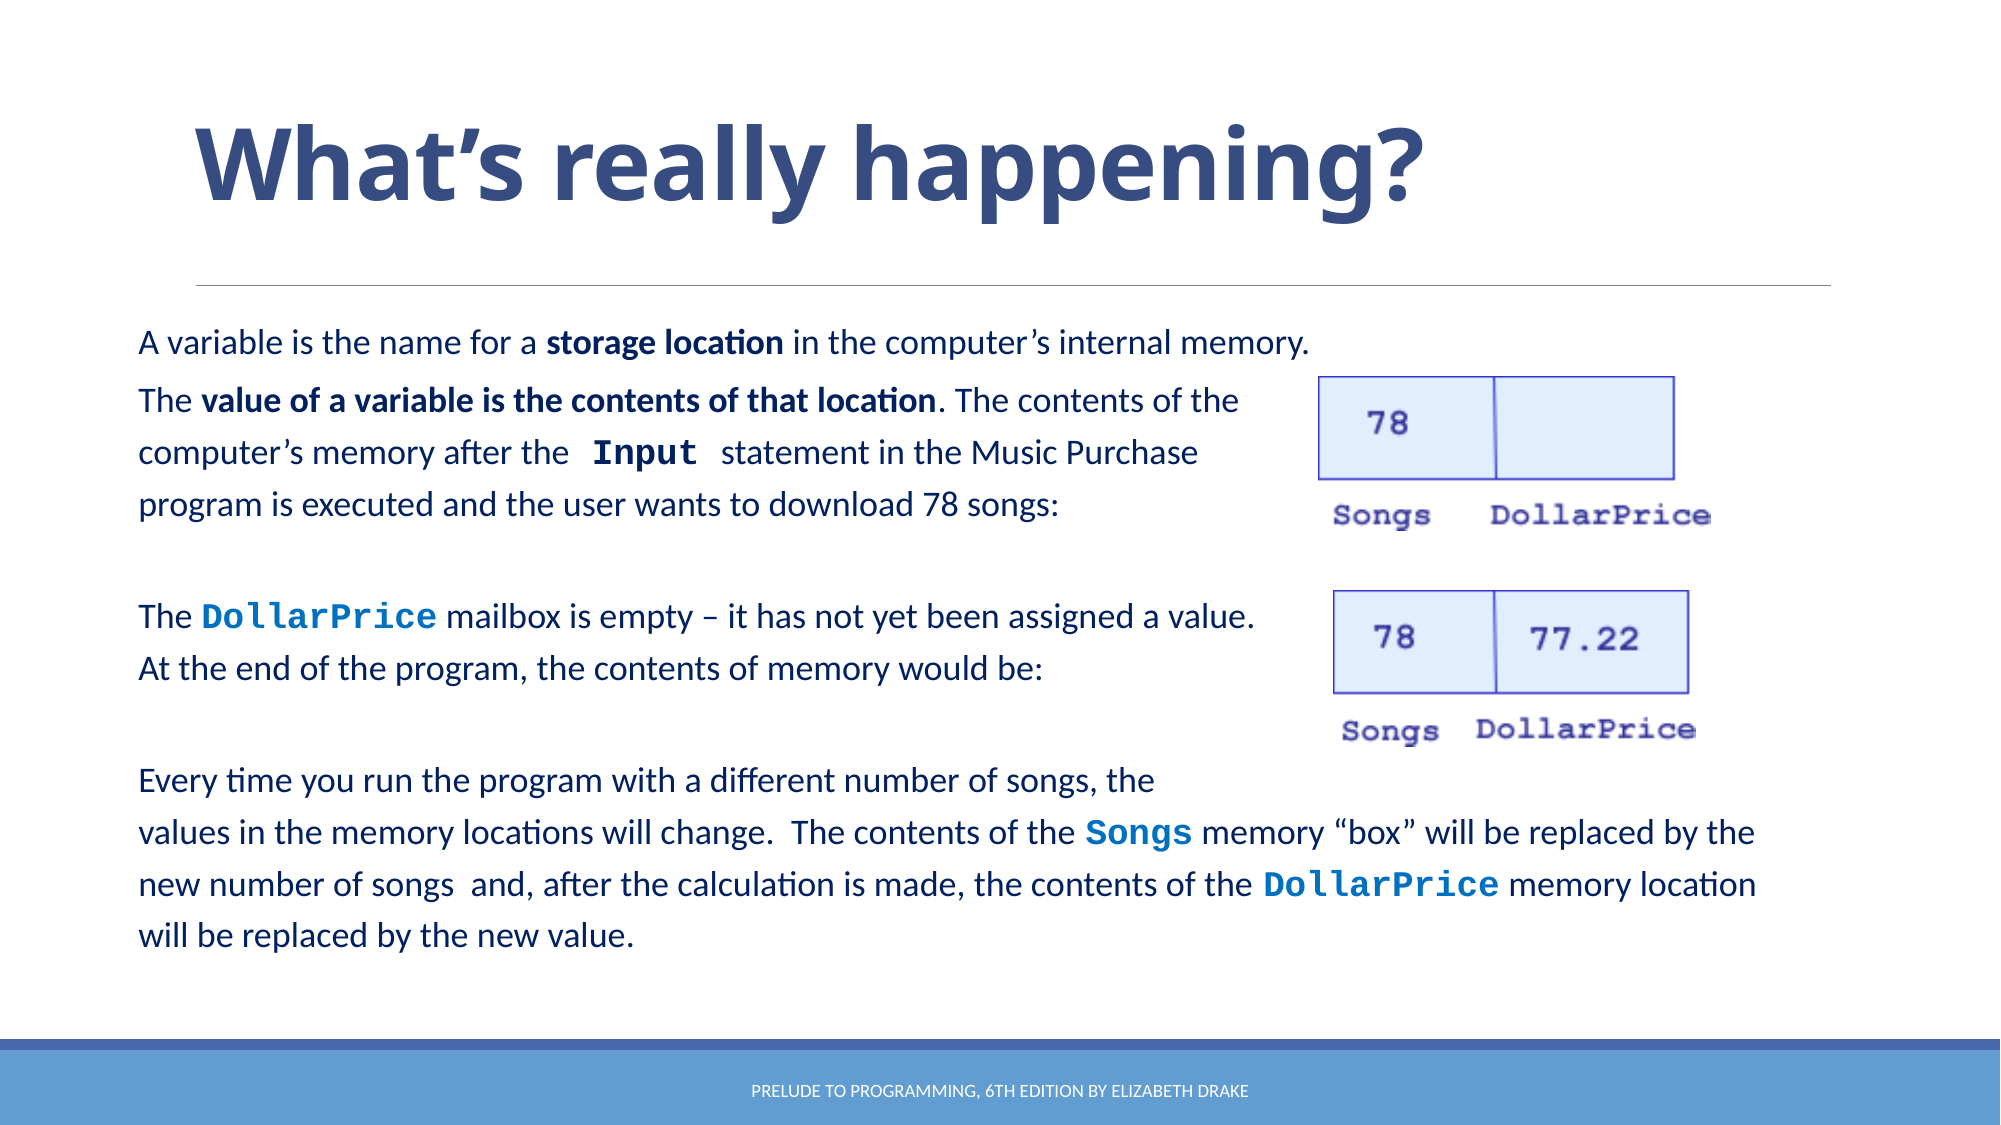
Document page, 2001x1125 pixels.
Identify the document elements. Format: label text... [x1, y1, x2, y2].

picture [1332, 589, 1697, 748]
footer Prelude to Programming, 6th edition by Elizabeth Drake [604, 1059, 1396, 1120]
picture [1318, 375, 1711, 532]
list A variable is the name for a storage location in the computer’s internal memory. The value of a variable is the contents of that location. The contents of the computer’s memory after the Input statement in the Music Purchase program is executed and the user wants to download 78 songs: The DollarPrice mailbox is empty – it has not yet been assigned a value. At the end of the program, the contents of memory would be: Every time you run the program with a different number of songs, the values in the memory locations will change. The contents of the Songs memory “box” will be replaced by the new number of songs and, after the calculation is made, the contents of the DollarPrice memory location will be replaced by the new value. [138, 302, 1789, 963]
title What’s really happening? [180, 47, 1830, 229]
